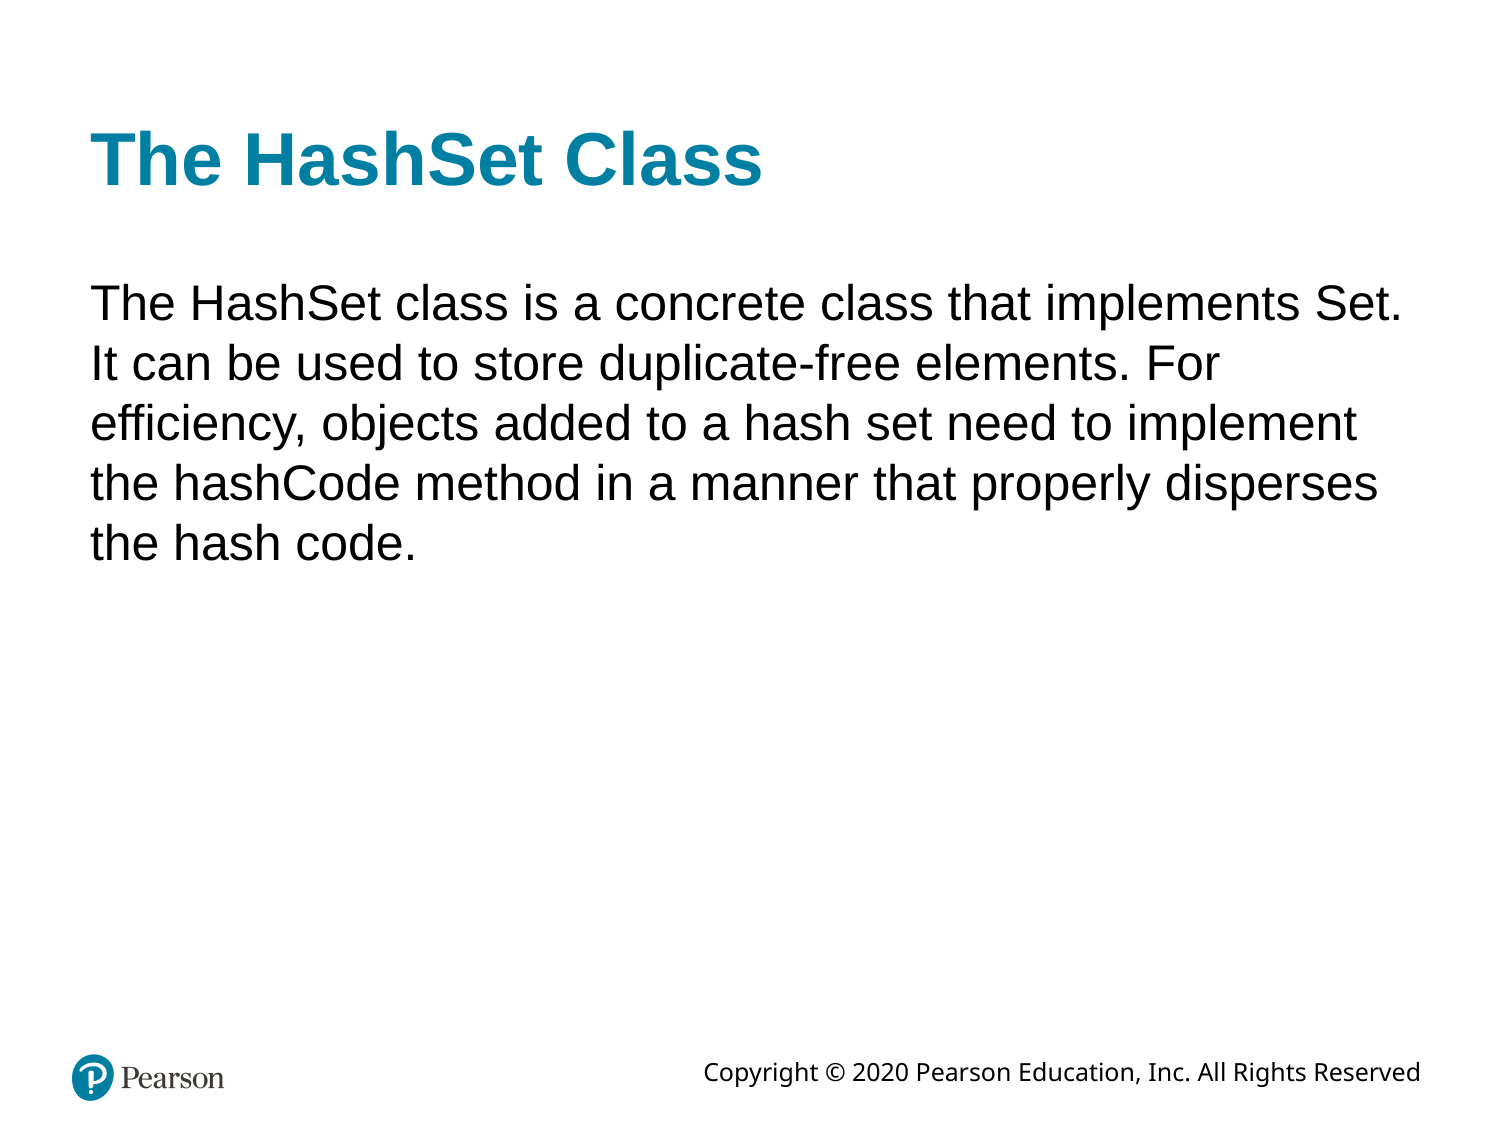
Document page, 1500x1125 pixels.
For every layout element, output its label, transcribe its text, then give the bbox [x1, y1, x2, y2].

picture [51, 1053, 245, 1102]
list The HashSet class is a concrete class that implements Set. It can be used to store duplicate-free elements. For efficiency, objects added to a hash set need to implement the hashCode method in a manner that properly disperses the hash code. [75, 255, 1426, 1021]
title The HashSet Class [75, 35, 1425, 216]
